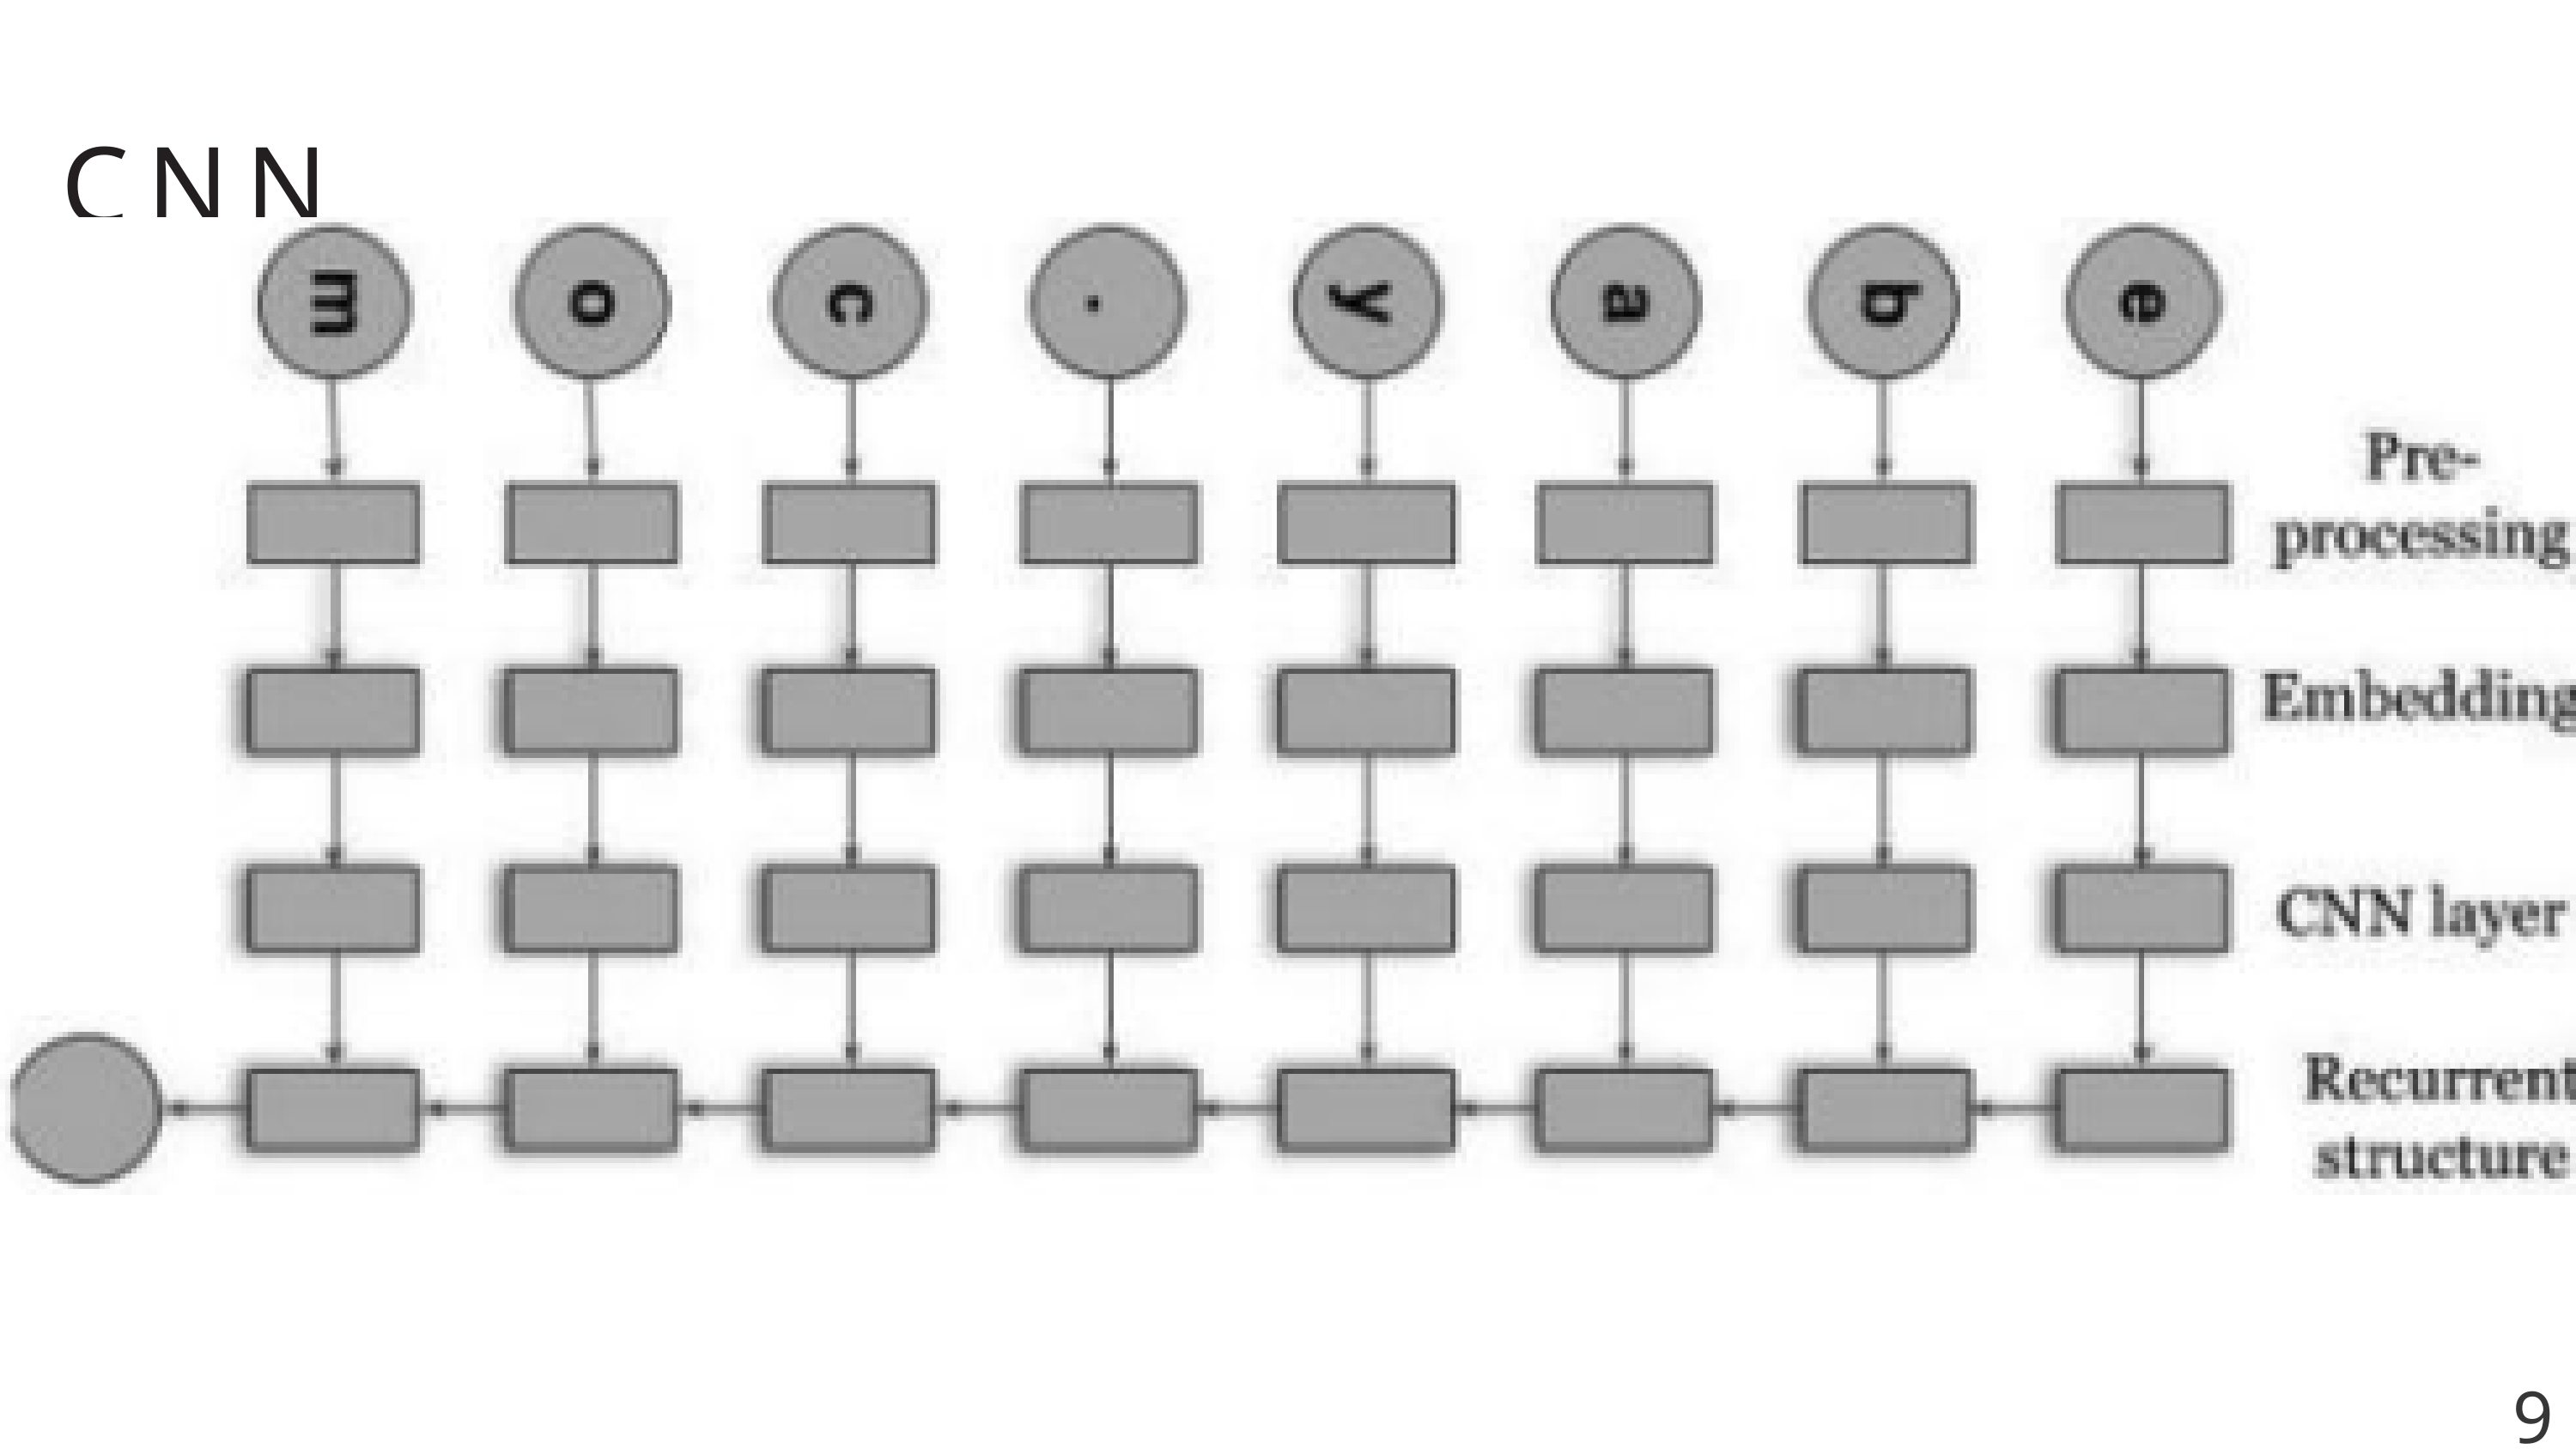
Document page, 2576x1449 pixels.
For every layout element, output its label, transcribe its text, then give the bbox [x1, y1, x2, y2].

text_box CNN [61, 0, 2316, 214]
text_box 9 [2484, 1366, 2576, 1449]
picture [0, 216, 2576, 1196]
